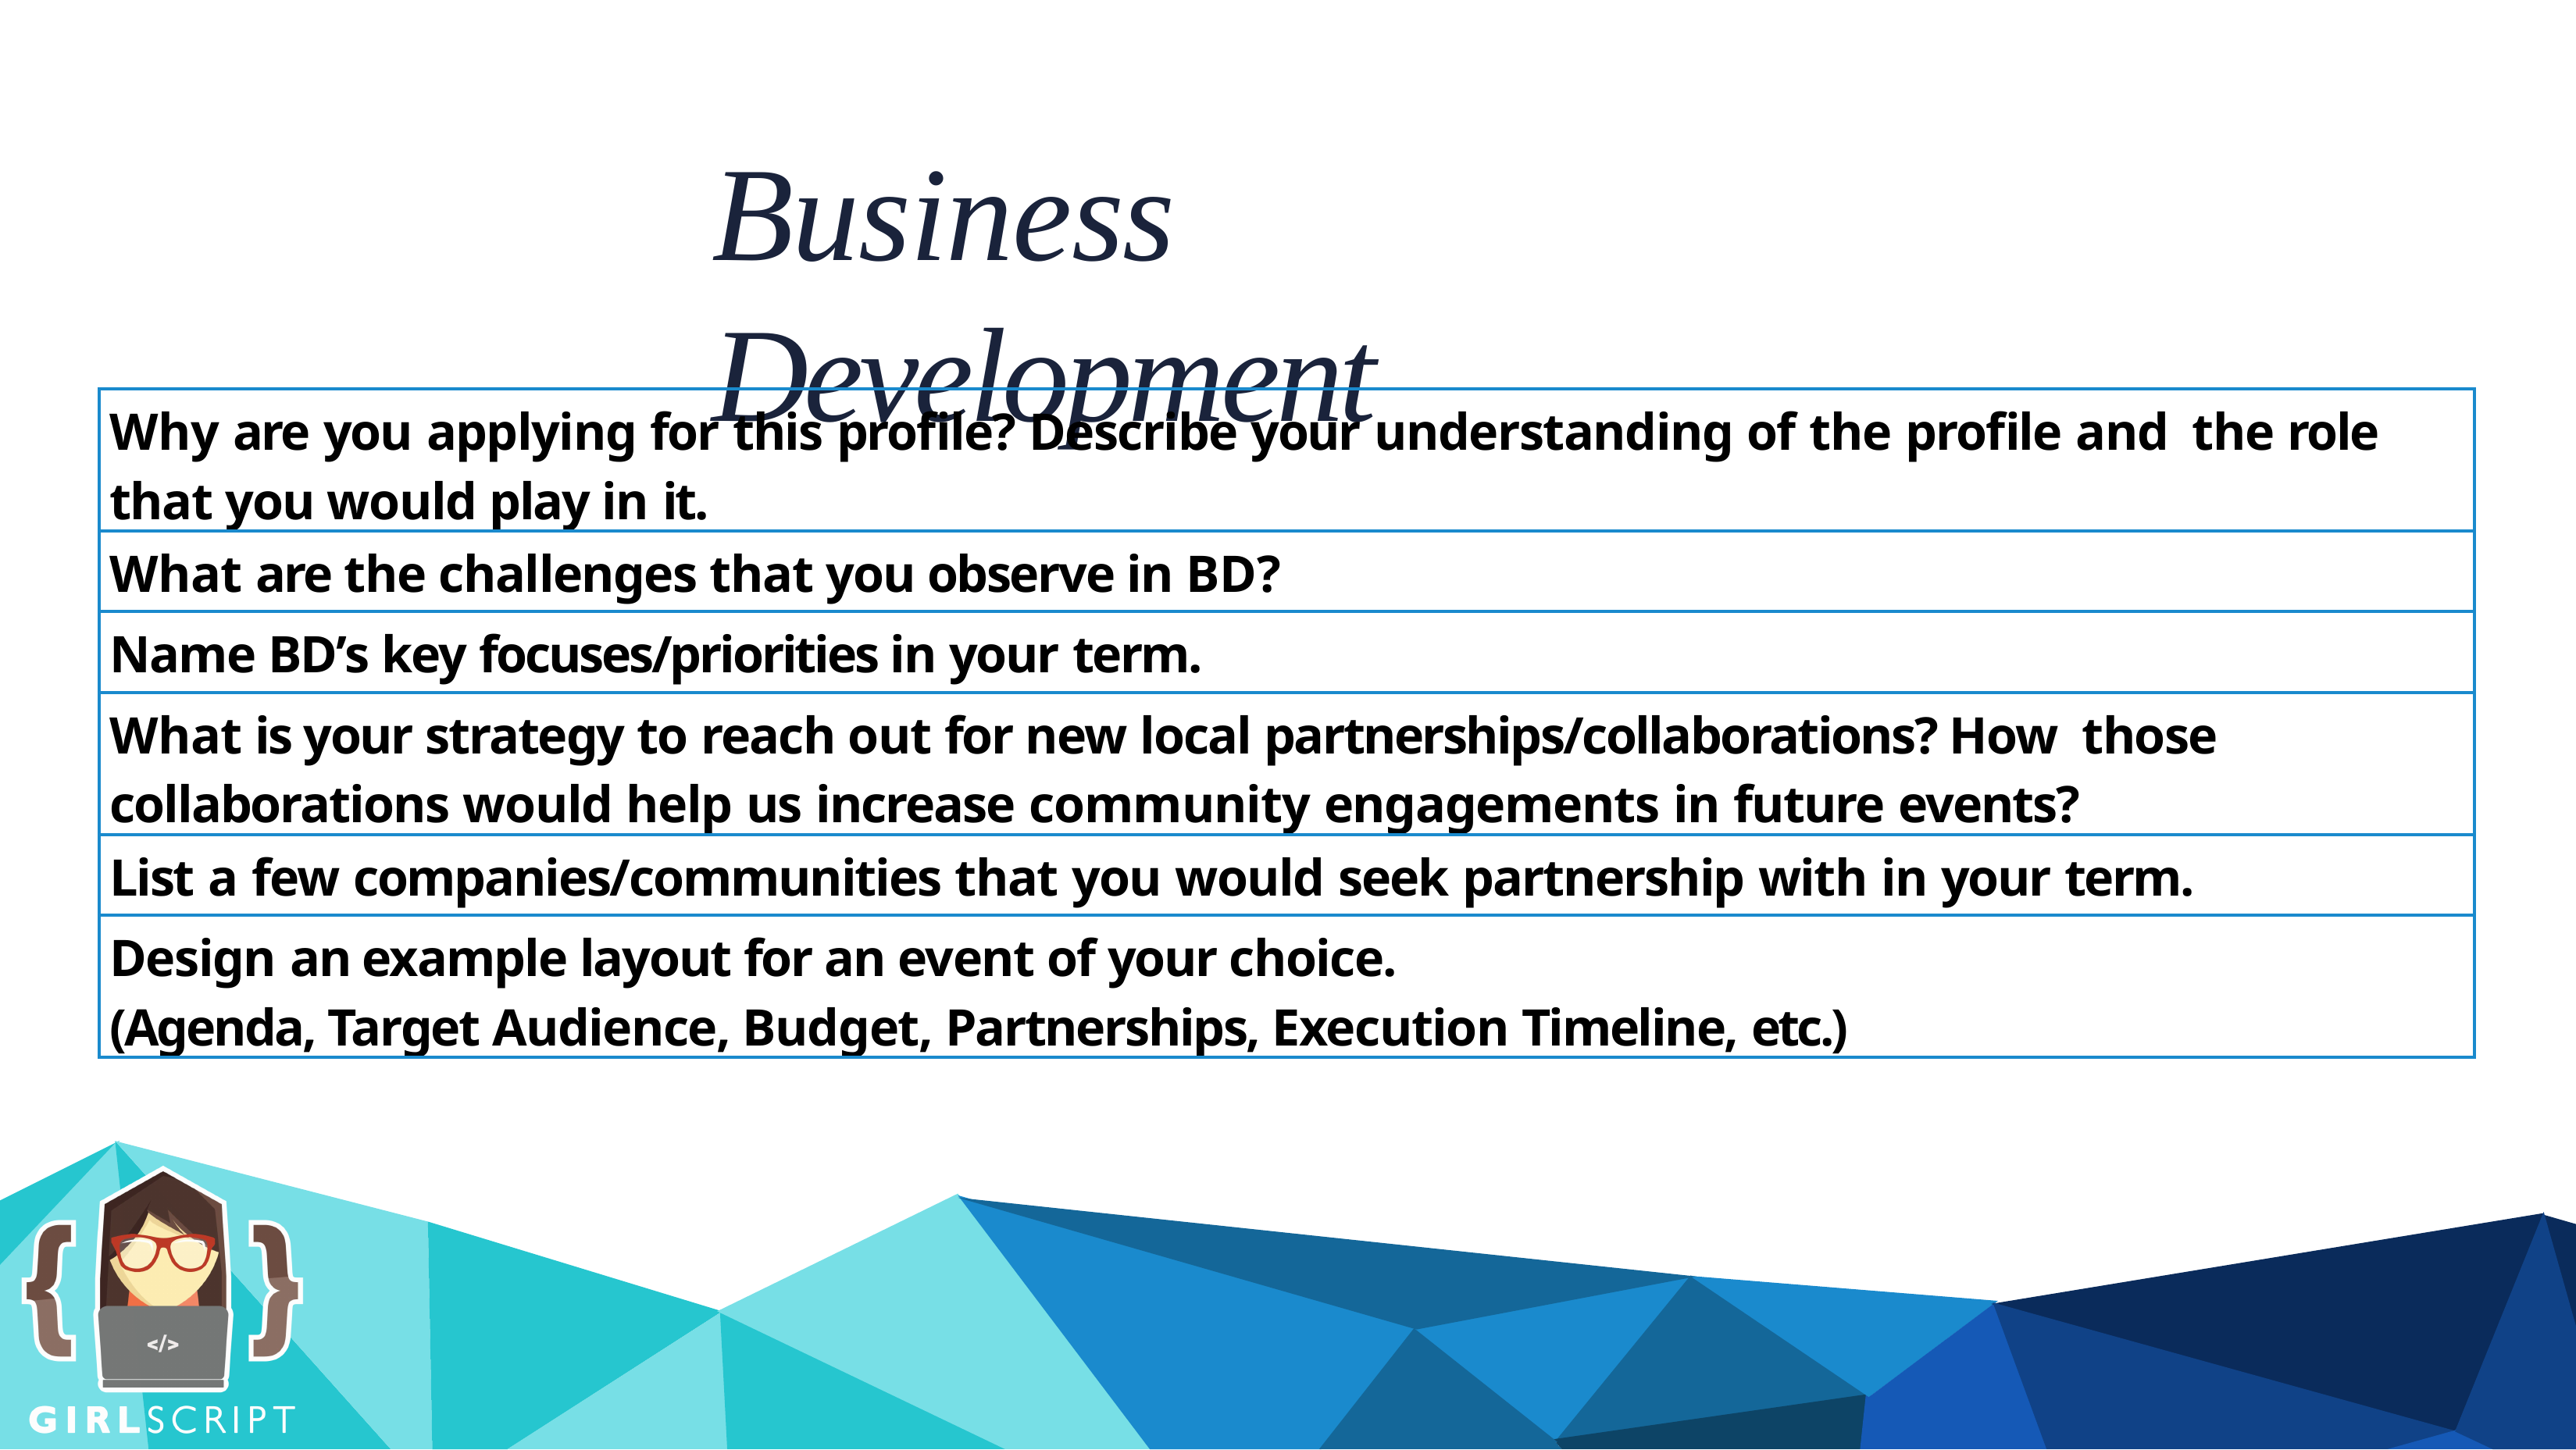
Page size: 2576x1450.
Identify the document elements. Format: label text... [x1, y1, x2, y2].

table_cell Design an example layout for an event of your choice. (Agenda, Target Audience, Budget, Partnerships, Execution Timeline, etc.) [101, 917, 2473, 1056]
title Business Development [710, 124, 1867, 387]
table_cell List a few companies/communities that you would seek partnership with in your term. [101, 836, 2473, 914]
table_cell What are the challenges that you observe in BD? [101, 533, 2473, 610]
picture [16, 1153, 309, 1446]
table_header Why are you applying for this profile? Describe your understanding of the profile and the role that you would play in it. [101, 390, 2473, 529]
picture [1540, 1443, 1561, 1449]
table_cell Name BD’s key focuses/priorities in your term. [101, 613, 2473, 691]
table_cell What is your strategy to reach out for new local partnerships/collaborations? How those collaborations would help us increase community engagements in future events? [101, 694, 2473, 833]
